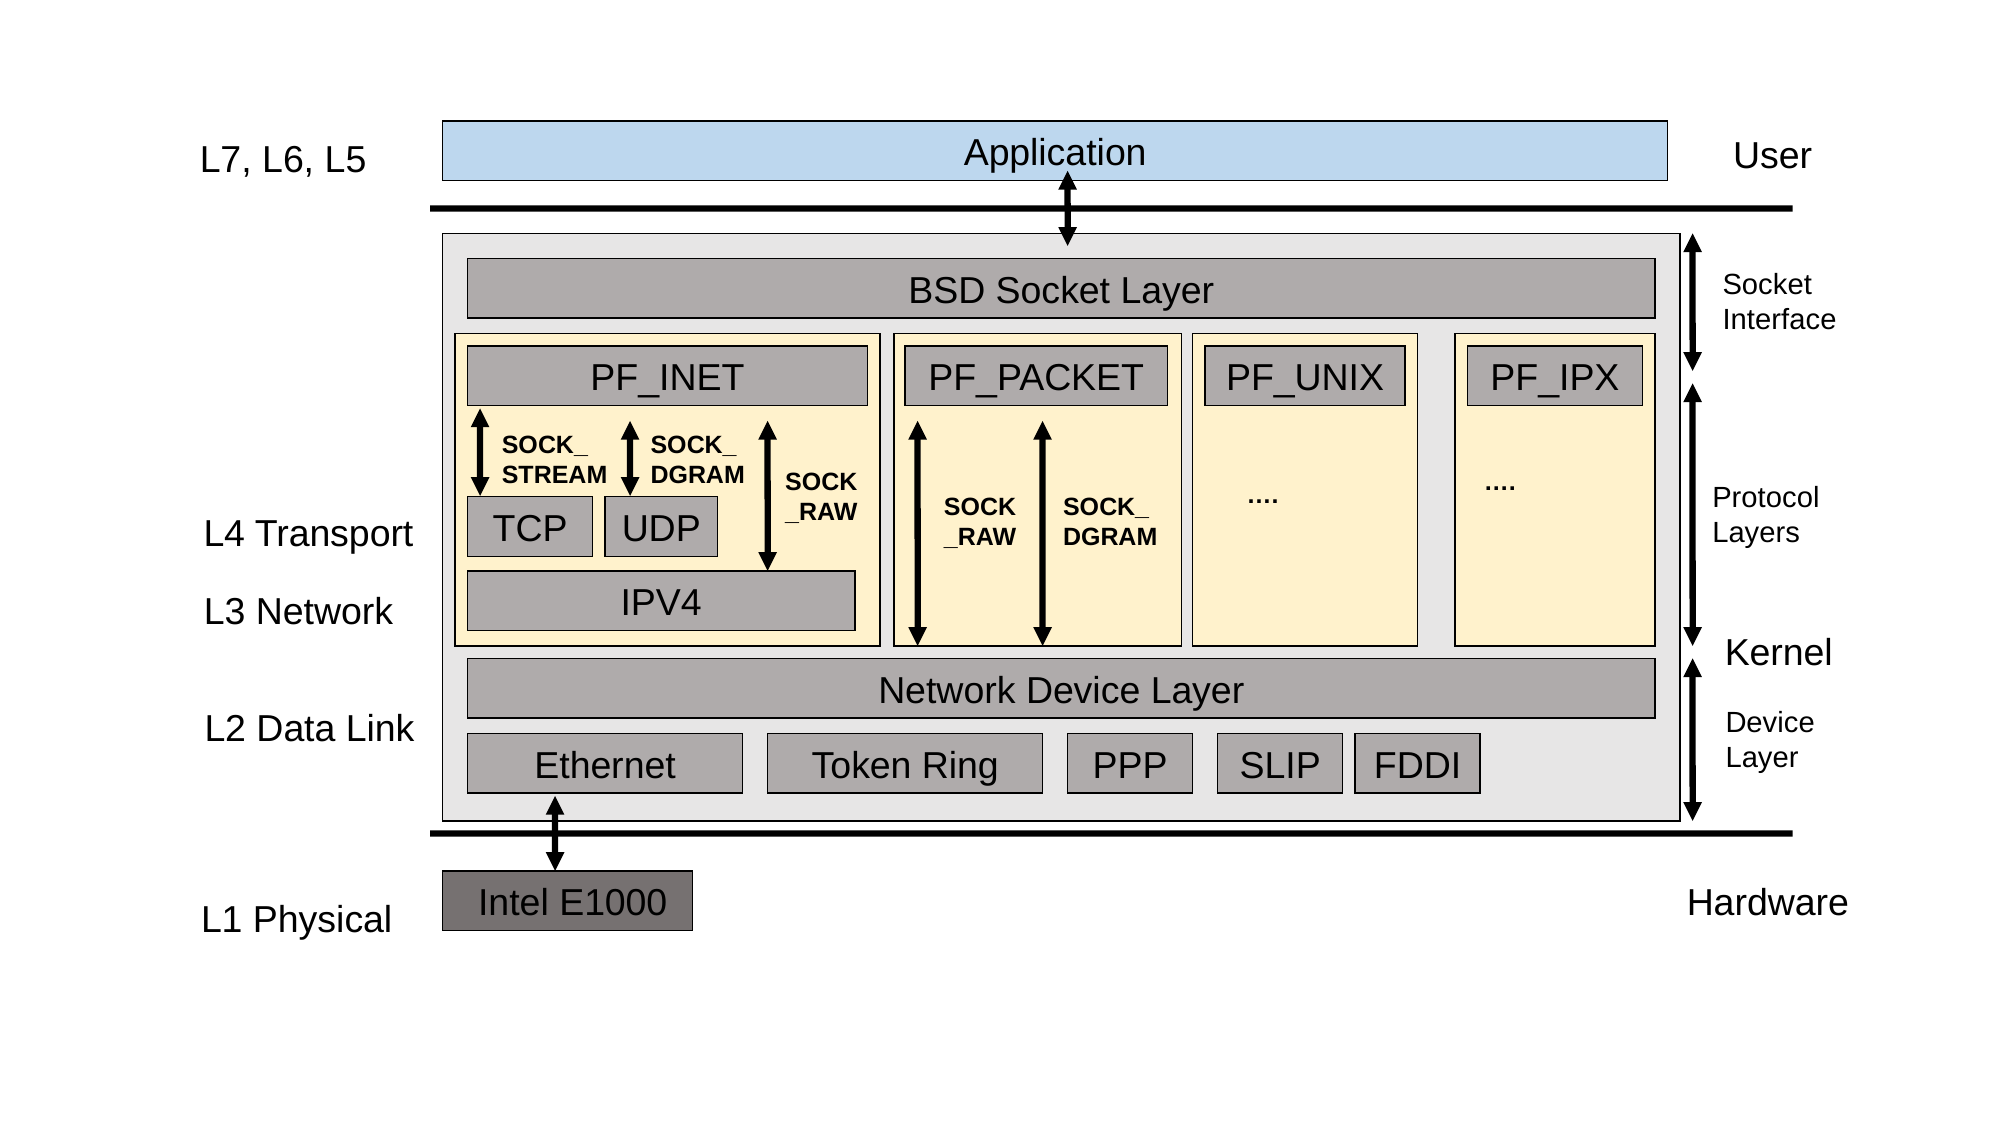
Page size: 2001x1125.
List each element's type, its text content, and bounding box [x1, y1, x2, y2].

text_box [911, 420, 924, 646]
text_box L7, L6, L5 [184, 127, 382, 188]
text_box SOCK _RAW [929, 483, 1032, 558]
text_box [761, 420, 774, 571]
text_box IPV4 [467, 570, 856, 631]
text_box …. [1469, 458, 1531, 504]
text_box [893, 333, 1182, 646]
text_box SLIP [1217, 733, 1343, 794]
text_box [1061, 170, 1074, 246]
text_box [1036, 420, 1049, 646]
text_box L4 Transport [188, 501, 429, 562]
text_box L1 Physical [186, 887, 408, 948]
text_box SOCK_ DGRAM [635, 420, 760, 496]
text_box [1686, 383, 1699, 646]
text_box Device Layer [1710, 695, 1831, 781]
text_box PF_PACKET [905, 345, 1168, 406]
text_box FDDI [1355, 733, 1481, 794]
text_box [473, 408, 487, 496]
text_box Token Ring [767, 733, 1043, 794]
text_box [1686, 658, 1699, 821]
text_box Intel E1000 [442, 870, 693, 931]
text_box TCP [467, 496, 593, 557]
text_box Hardware [1672, 870, 1864, 931]
text_box PF_UNIX [1205, 345, 1406, 406]
text_box Socket Interface [1707, 258, 1852, 343]
text_box L2 Data Link [189, 697, 430, 757]
text_box Protocol Layers [1697, 470, 1835, 556]
text_box SOCK_ STREAM [487, 420, 623, 496]
text_box [442, 233, 1681, 821]
text_box PPP [1067, 733, 1193, 794]
text_box [1686, 233, 1699, 371]
text_box Ethernet [467, 733, 743, 794]
text_box Application [442, 120, 1668, 181]
text_box SOCK_ DGRAM [1048, 483, 1173, 558]
text_box SOCK _RAW [770, 458, 873, 533]
text_box [548, 795, 562, 871]
text_box [1455, 333, 1656, 646]
text_box …. [1231, 470, 1294, 516]
text_box Kernel [1710, 620, 1848, 681]
text_box User [1718, 123, 1827, 183]
text_box [1192, 333, 1418, 646]
text_box L3 Network [189, 579, 409, 640]
text_box [623, 420, 637, 496]
text_box [455, 333, 881, 646]
text_box Network Device Layer [467, 658, 1655, 719]
text_box PF_INET [467, 345, 868, 406]
text_box PF_IPX [1467, 345, 1643, 406]
text_box UDP [605, 496, 718, 557]
text_box BSD Socket Layer [467, 258, 1655, 319]
